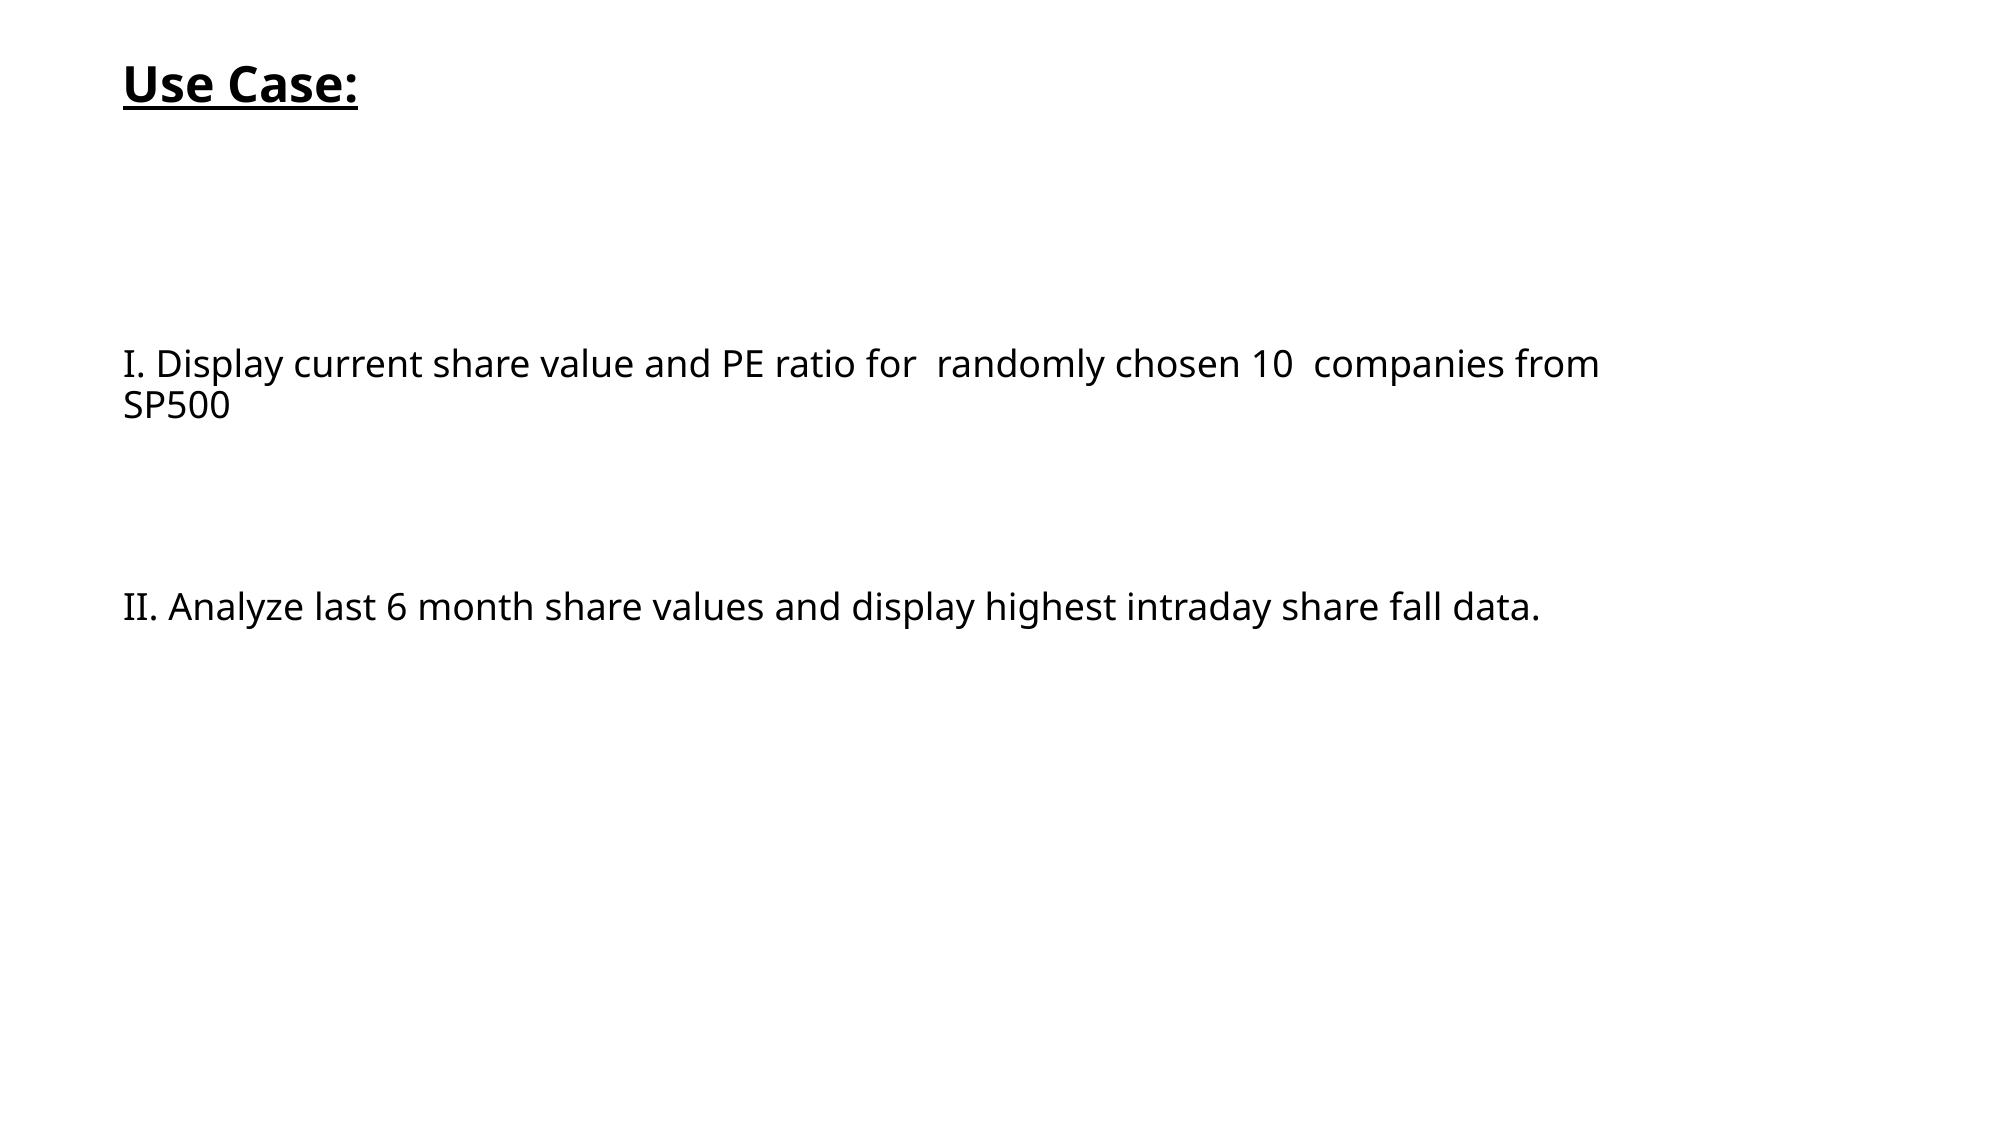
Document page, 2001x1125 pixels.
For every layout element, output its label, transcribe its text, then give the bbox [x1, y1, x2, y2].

text_box Use Case: [108, 55, 1692, 117]
title I. Display current share value and PE ratio for randomly chosen 10 companies from SP500 II. Analyze last 6 month share values and display highest intraday share fall data. [108, 210, 1692, 764]
